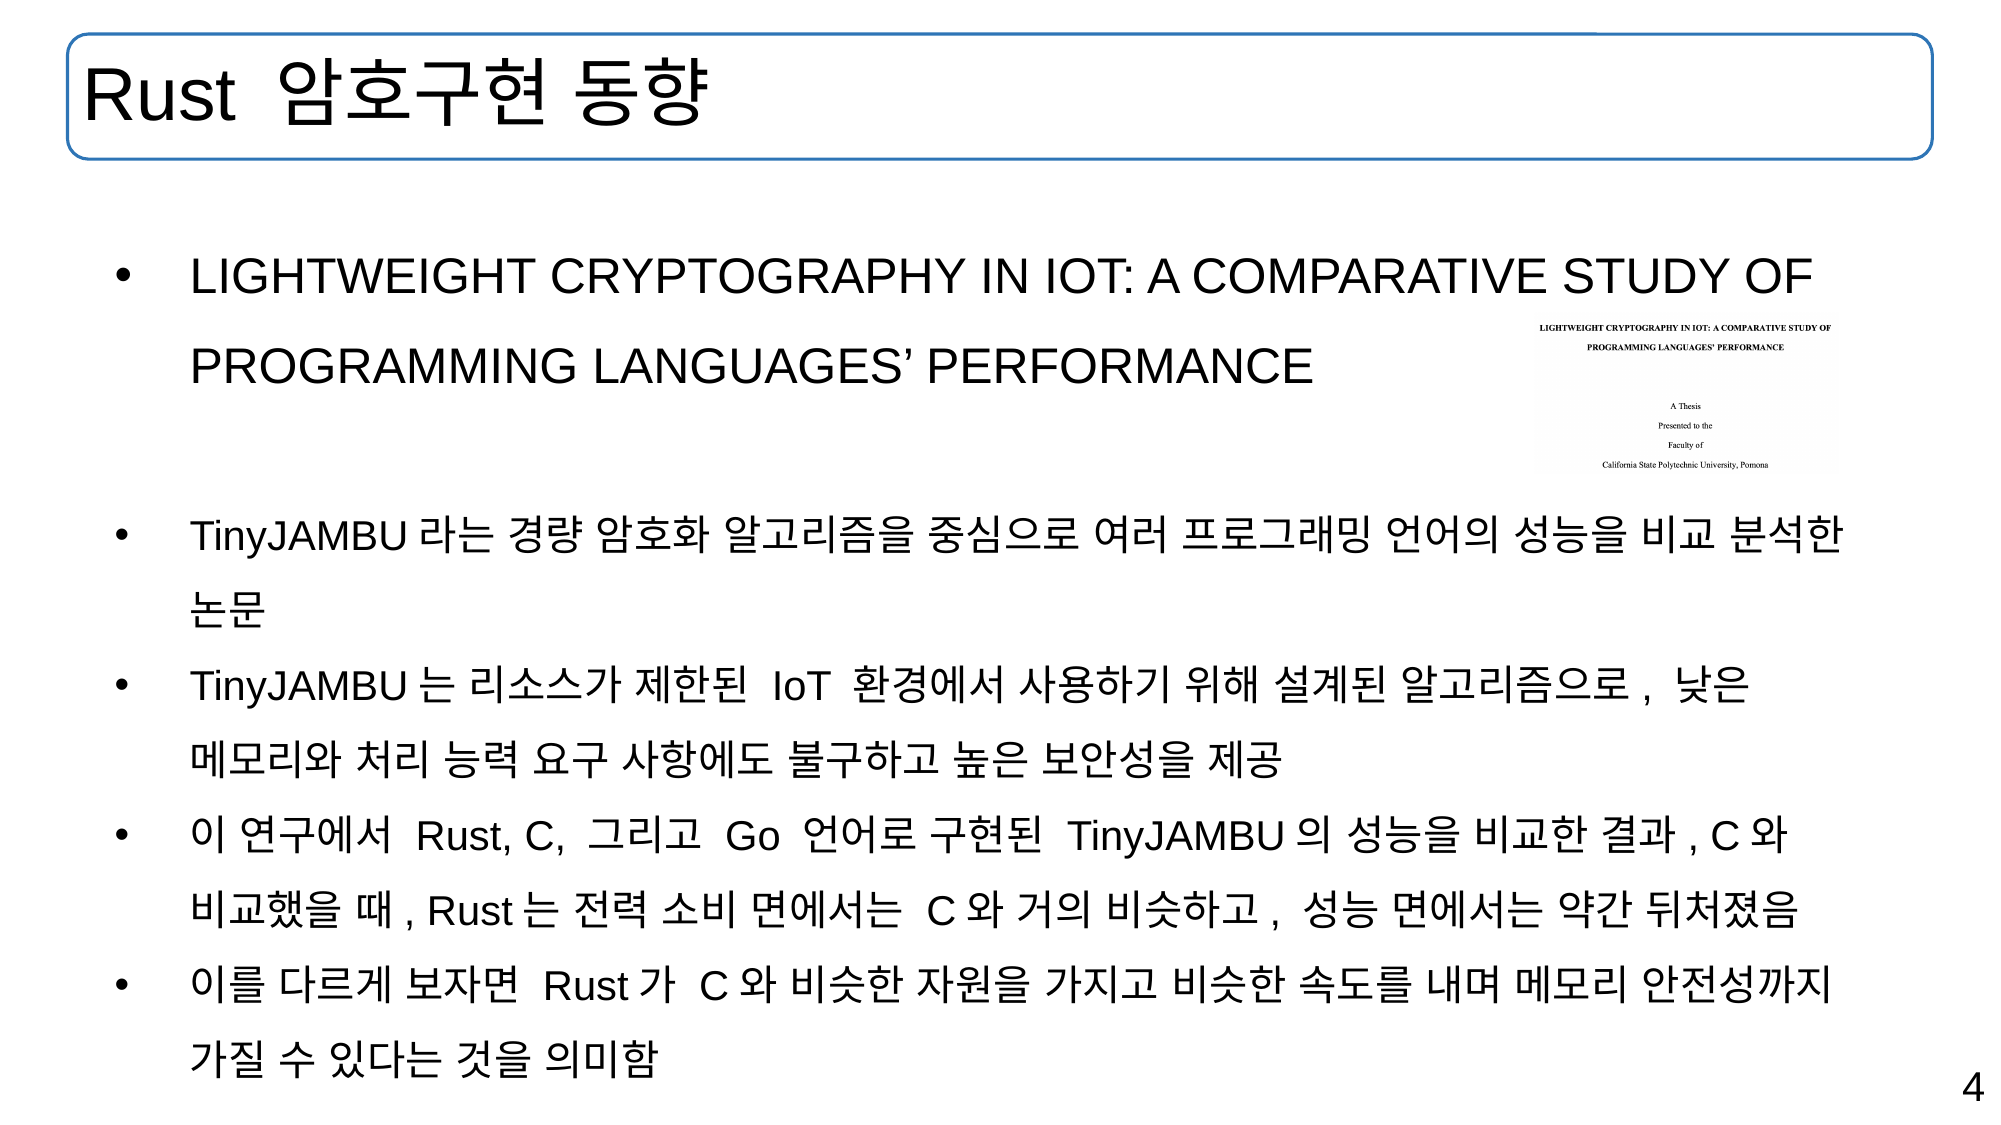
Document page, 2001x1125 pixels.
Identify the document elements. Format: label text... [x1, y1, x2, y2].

title Rust 암호구현 동향 [67, 34, 1933, 160]
text_box LIGHTWEIGHT CRYPTOGRAPHY IN IOT: A COMPARATIVE STUDY OF PROGRAMMING LANGUAGES’ PERFORMANCE TinyJAMBU라는 경량 암호화 알고리즘을 중심으로 여러 프로그래밍 언어의 성능을 비교 분석한 논문 TinyJAMBU는 리소스가 제한된 IoT 환경에서 사용하기 위해 설계된 알고리즘으로, 낮은 메모리와 처리 능력 요구 사항에도 불구하고 높은 보안성을 제공 이 연구에서 Rust, C, 그리고 Go 언어로 구현된 TinyJAMBU의 성능을 비교한 결과, C와 비교했을 때, Rust는 전력 소비 면에서는 C와 거의 비슷하고, 성능 면에서는 약간 뒤처졌음 이를 다르게 보자면 Rust가 C와 비슷한 자원을 가지고 비슷한 속도를 내며 메모리 안전성까지 가질 수 있다는 것을 의미함 [99, 206, 1900, 1092]
picture [1534, 312, 1839, 474]
